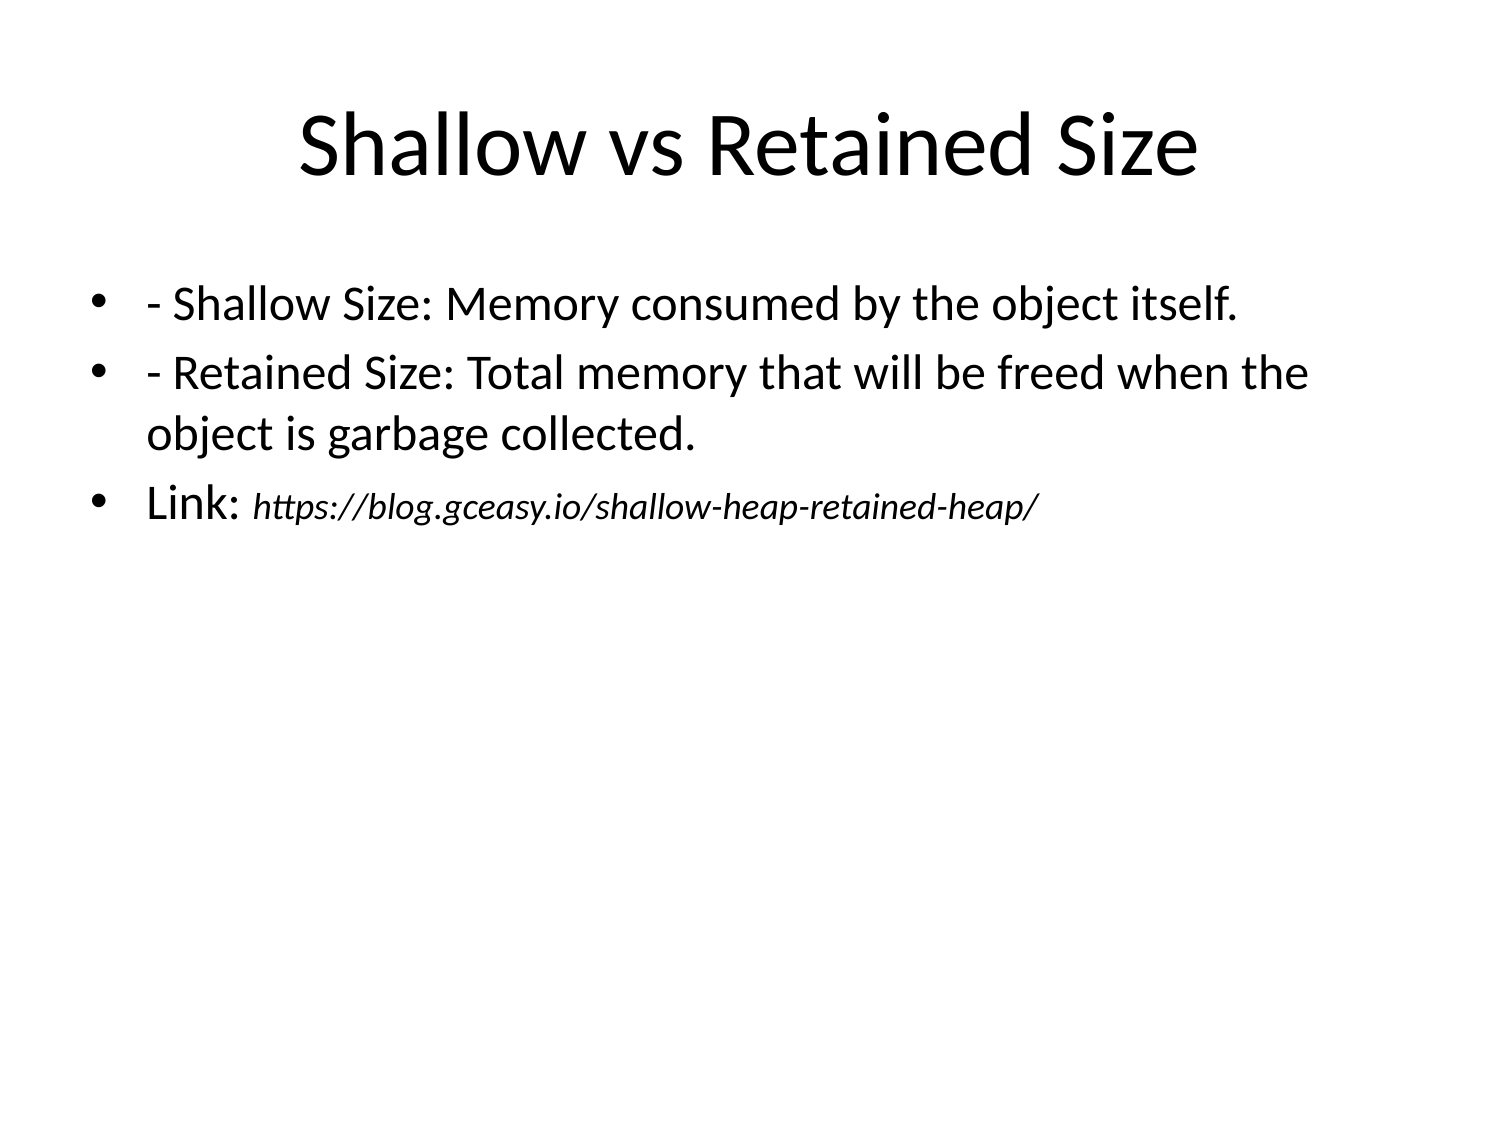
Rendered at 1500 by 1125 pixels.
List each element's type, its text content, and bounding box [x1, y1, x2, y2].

list - Shallow Size: Memory consumed by the object itself. - Retained Size: Total memory that will be freed when the object is garbage collected. Link: https://blog.gceasy.io/shallow-heap-retained-heap/ [75, 262, 1425, 1005]
title Shallow vs Retained Size [75, 45, 1425, 233]
